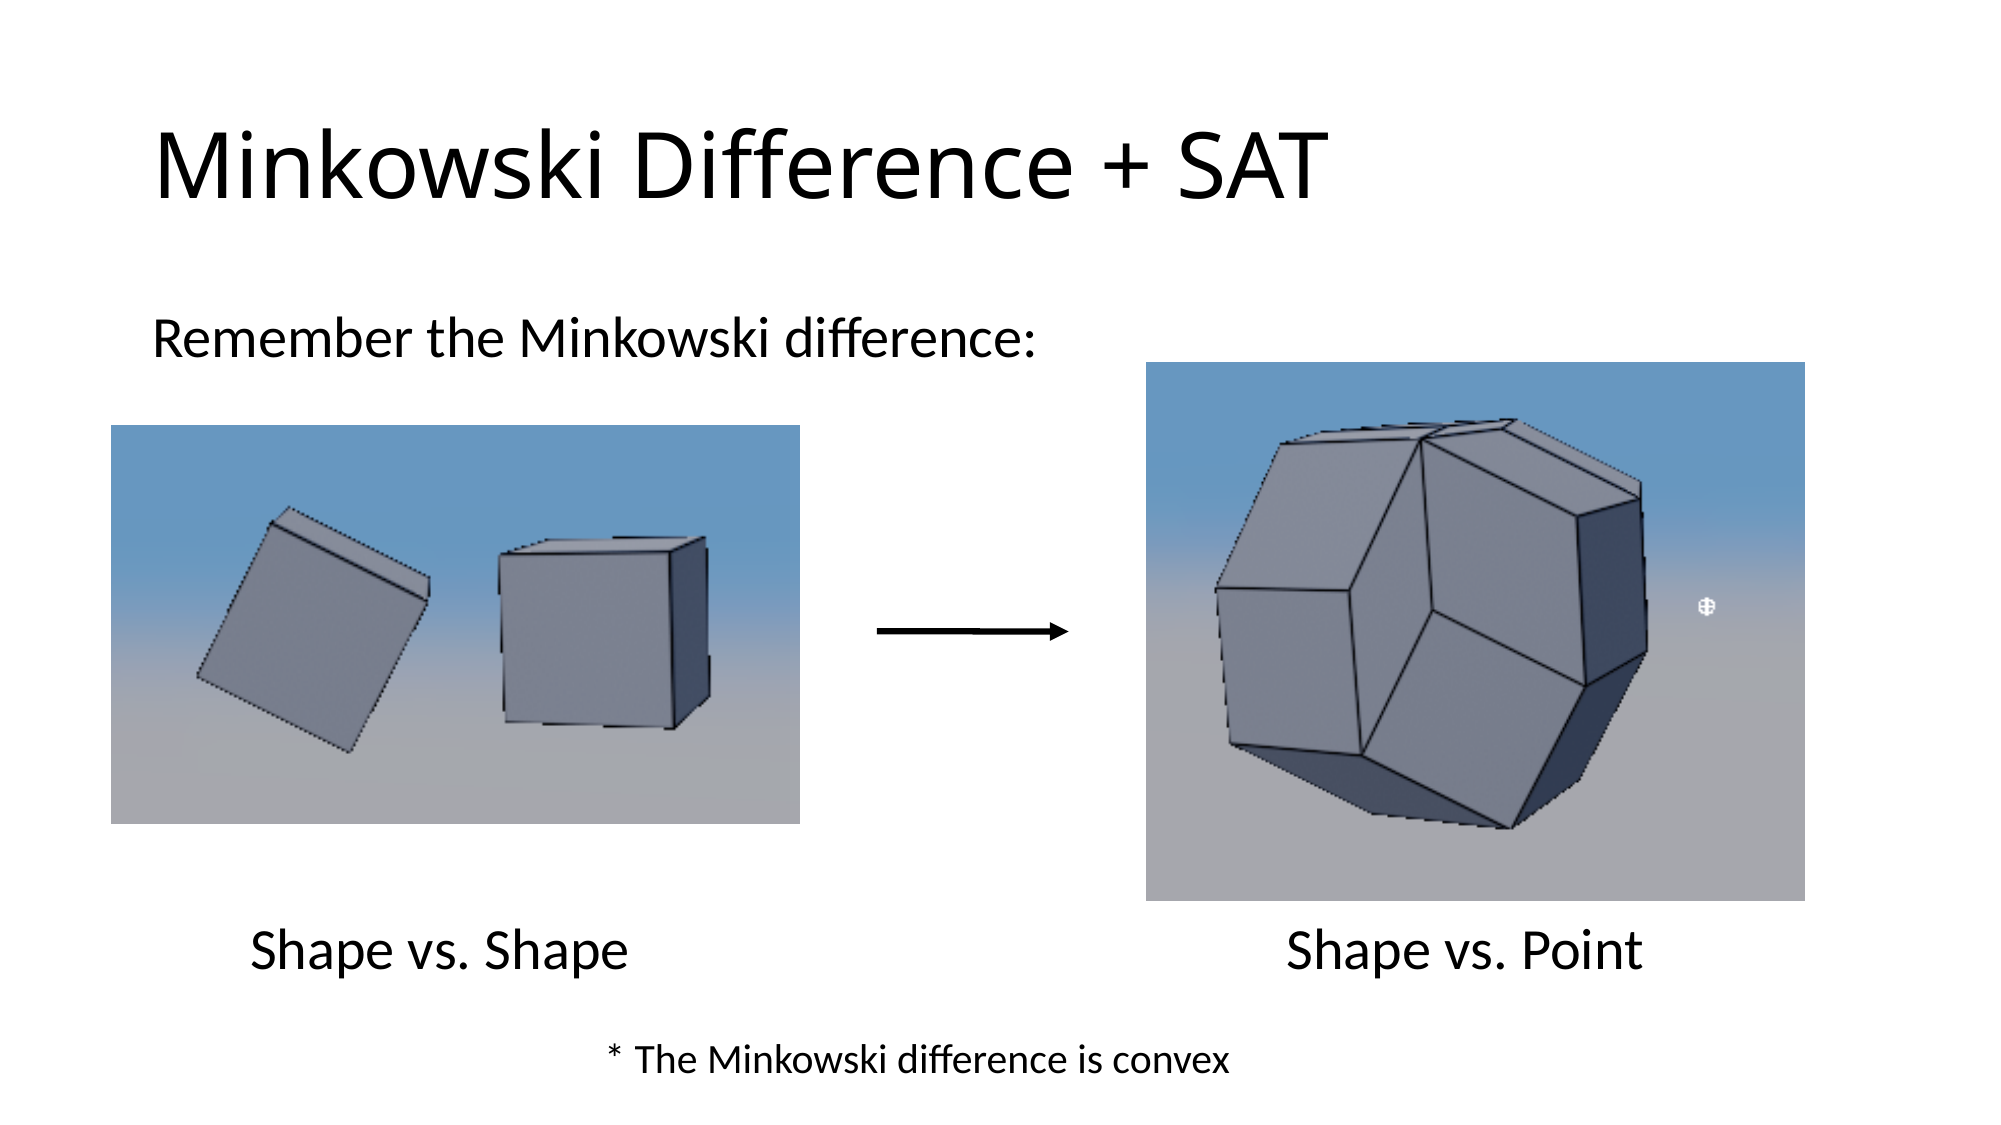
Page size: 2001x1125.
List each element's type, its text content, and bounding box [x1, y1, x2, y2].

title Minkowski Difference + SAT [137, 59, 1863, 278]
picture [1146, 362, 1805, 901]
text_box * The Minkowski difference is convex [589, 1029, 1277, 1097]
list Remember the Minkowski difference: [137, 299, 1863, 404]
text_box Shape vs. Point [1271, 912, 1679, 1014]
text_box Shape vs. Shape [235, 912, 676, 996]
picture [111, 425, 800, 824]
